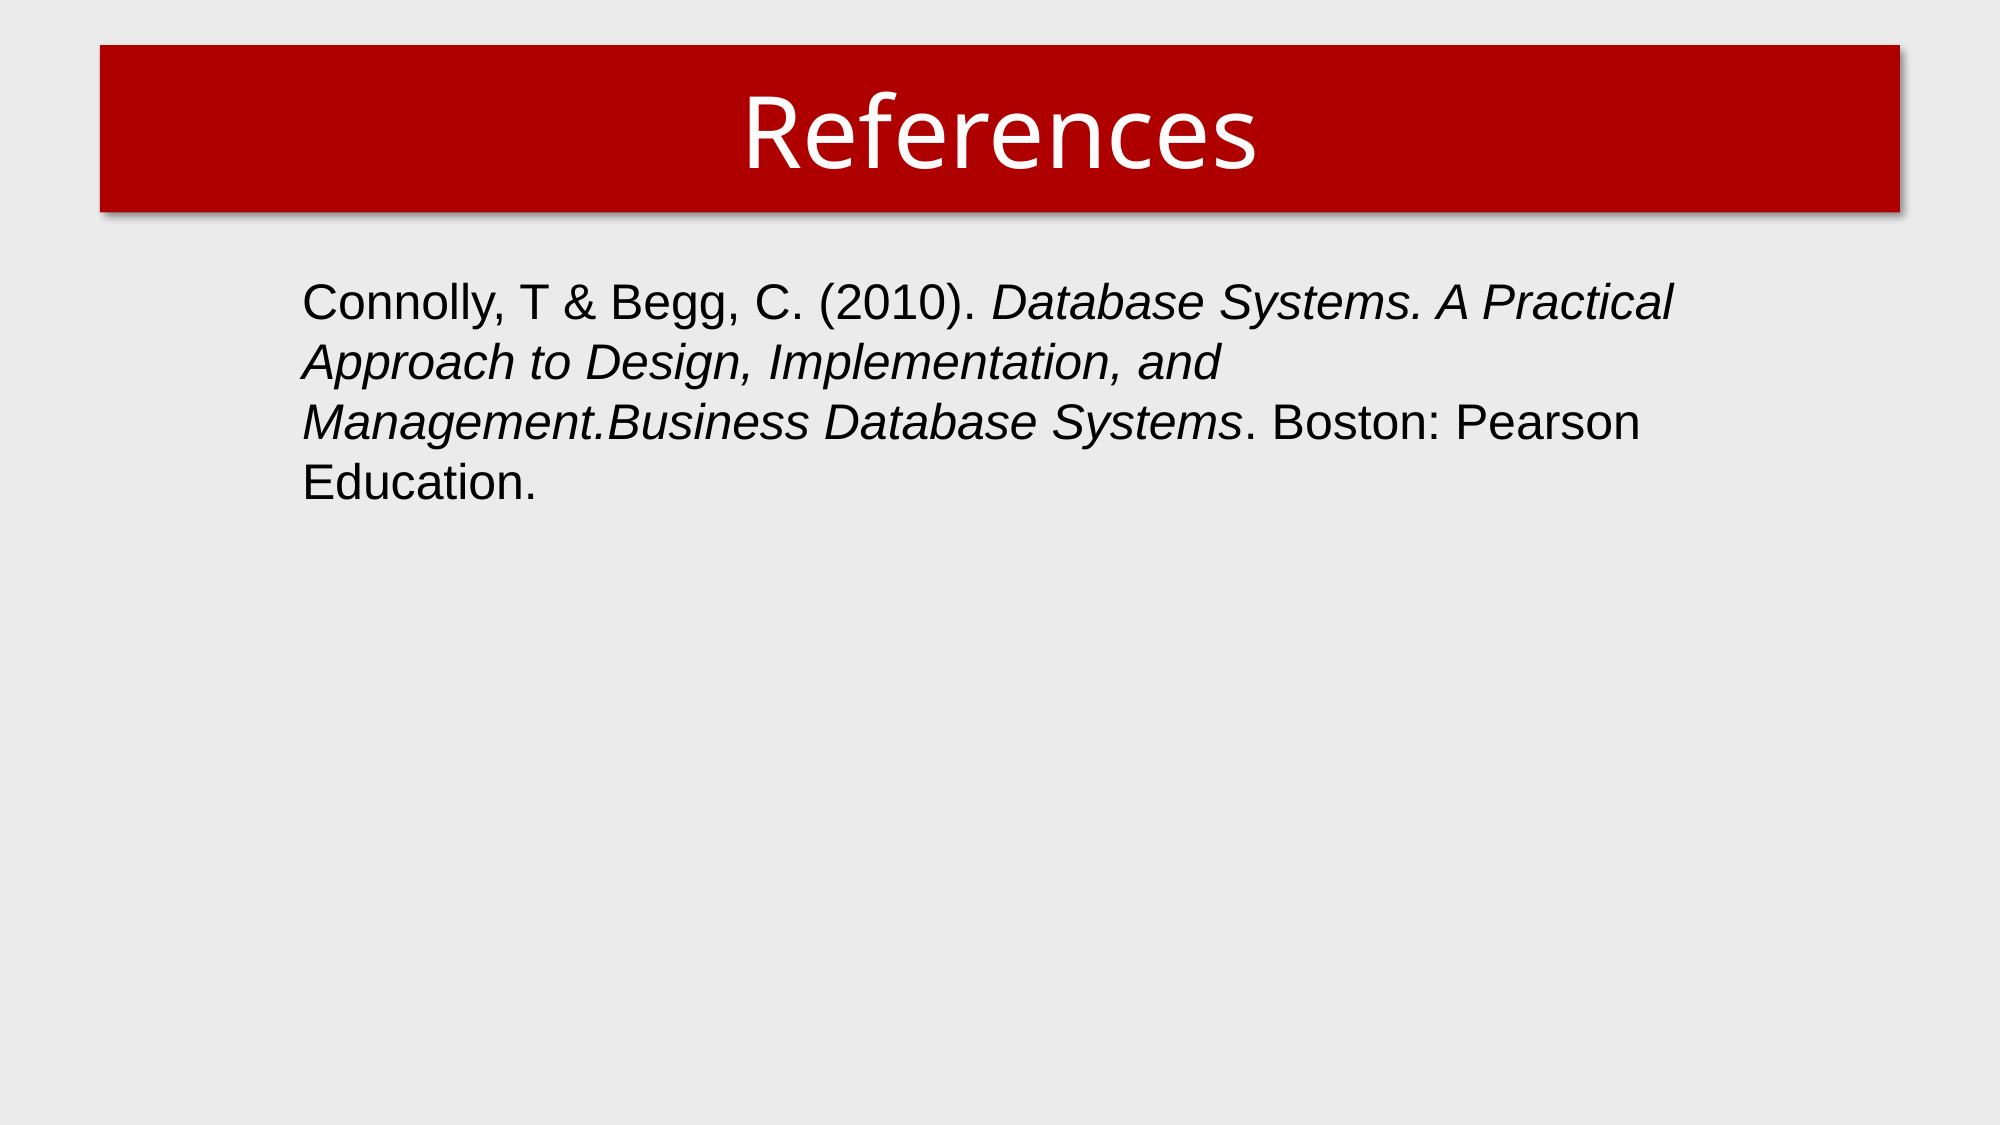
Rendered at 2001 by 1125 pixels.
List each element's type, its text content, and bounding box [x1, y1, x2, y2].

text_box Connolly, T & Begg, C. (2010). Database Systems. A Practical Approach to Design, Implementation, and Management.Business Database Systems. Boston: Pearson Education. [287, 262, 1713, 518]
title References [99, 45, 1900, 213]
